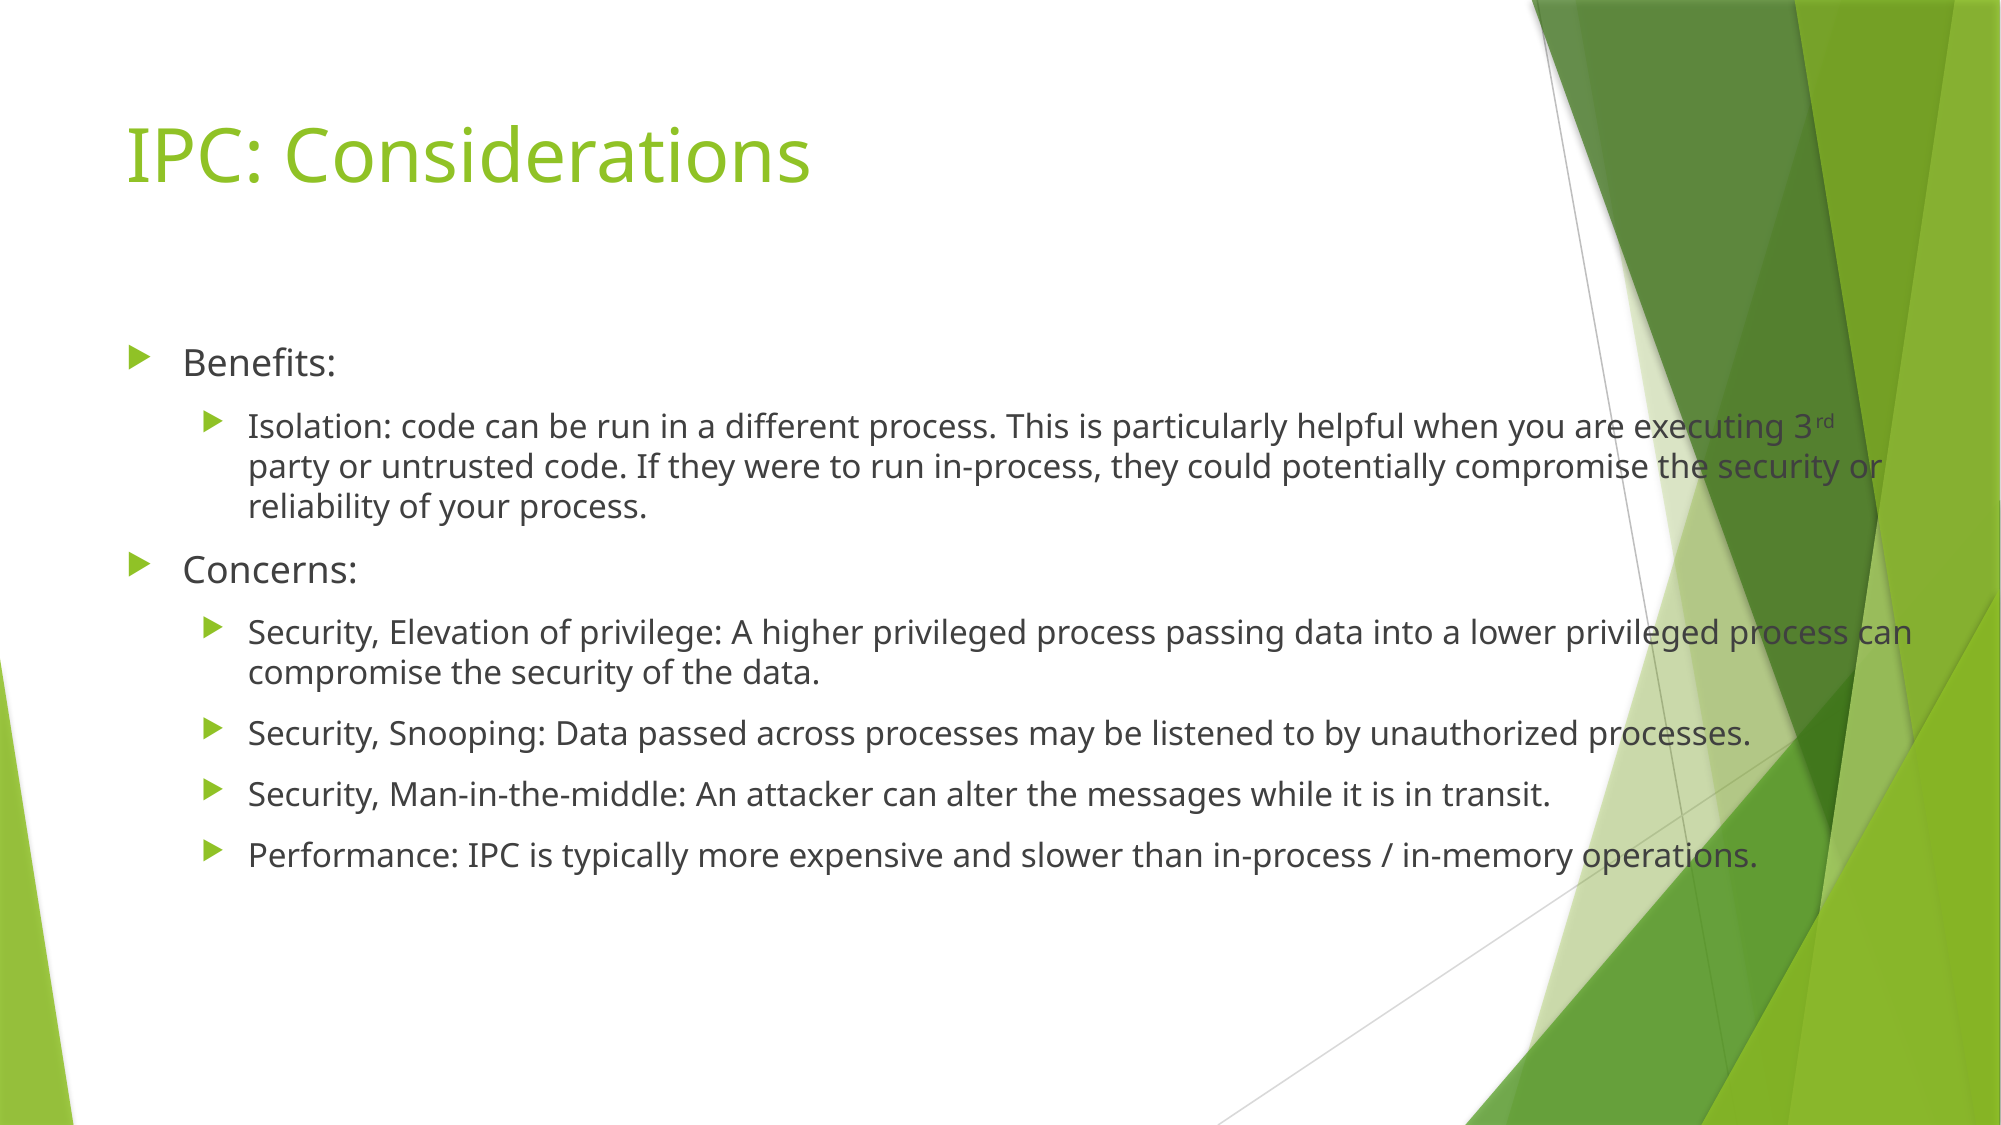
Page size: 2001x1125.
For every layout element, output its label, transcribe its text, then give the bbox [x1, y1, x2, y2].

list Benefits: Isolation: code can be run in a different process. This is particularly helpful when you are executing 3rd party or untrusted code. If they were to run in-process, they could potentially compromise the security or reliability of your process. Concerns: Security, Elevation of privilege: A higher privileged process passing data into a lower privileged process can compromise the security of the data. Security, Snooping: Data passed across processes may be listened to by unauthorized processes. Security, Man-in-the-middle: An attacker can alter the messages while it is in transit. Performance: IPC is typically more expensive and slower than in-process / in-memory operations. [111, 331, 1940, 1042]
title IPC: Considerations [111, 99, 1522, 317]
